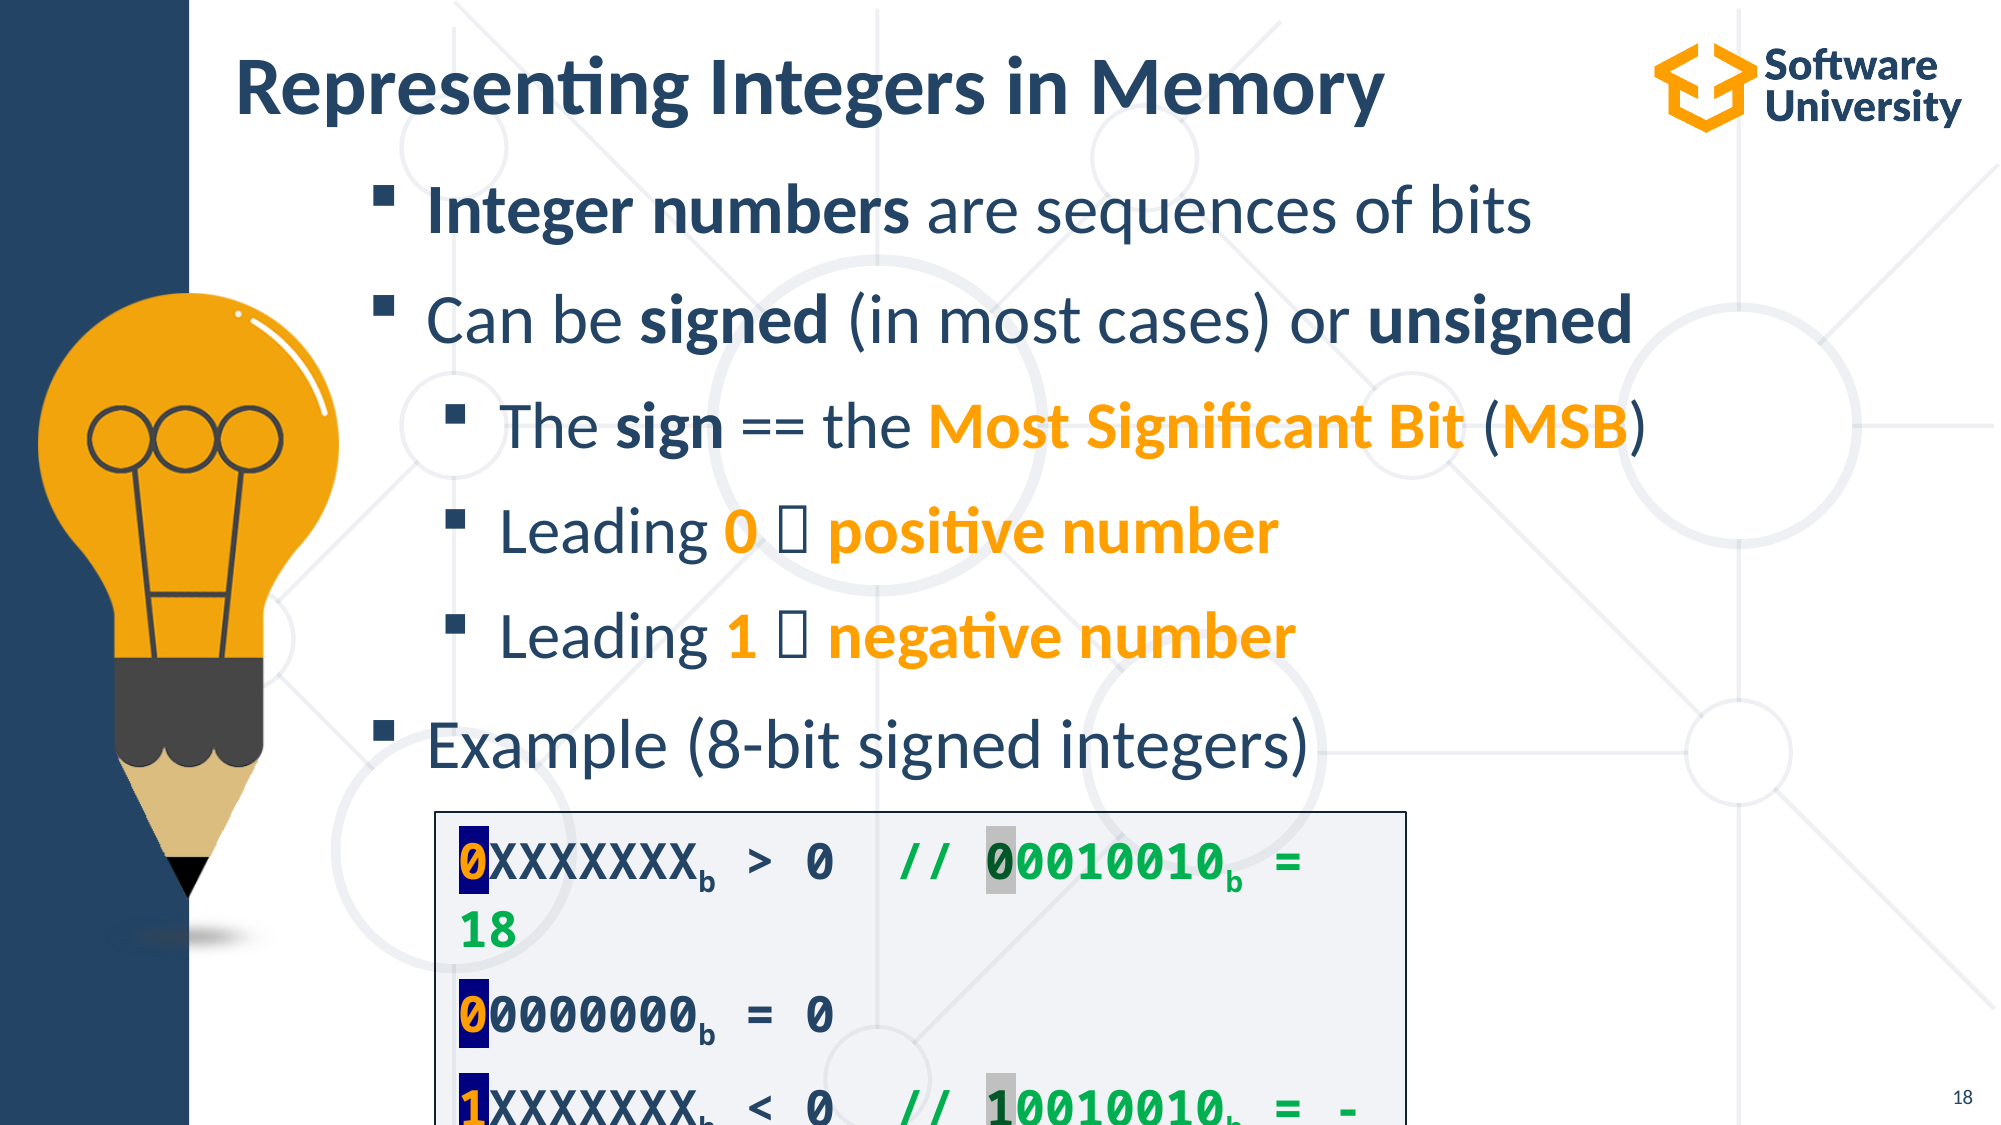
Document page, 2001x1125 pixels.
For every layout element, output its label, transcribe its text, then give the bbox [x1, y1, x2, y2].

picture [38, 293, 339, 961]
picture [1641, 31, 1973, 145]
text_box 18 [1927, 1067, 1989, 1117]
title Representing Integers in Memory [217, 8, 1633, 154]
list Integer numbers are sequences of bits Can be signed (in most cases) or unsigned The sign == the Most Significant Bit (MSB) Leading 0  positive number Leading 1  negative number Example (8-bit signed integers) [349, 156, 1886, 1089]
text_box 0XXXXXXXb > 0 // 00010010b = 18 00000000b = 0 1XXXXXXXb < 0 // 10010010b = -110 [434, 811, 1406, 1125]
